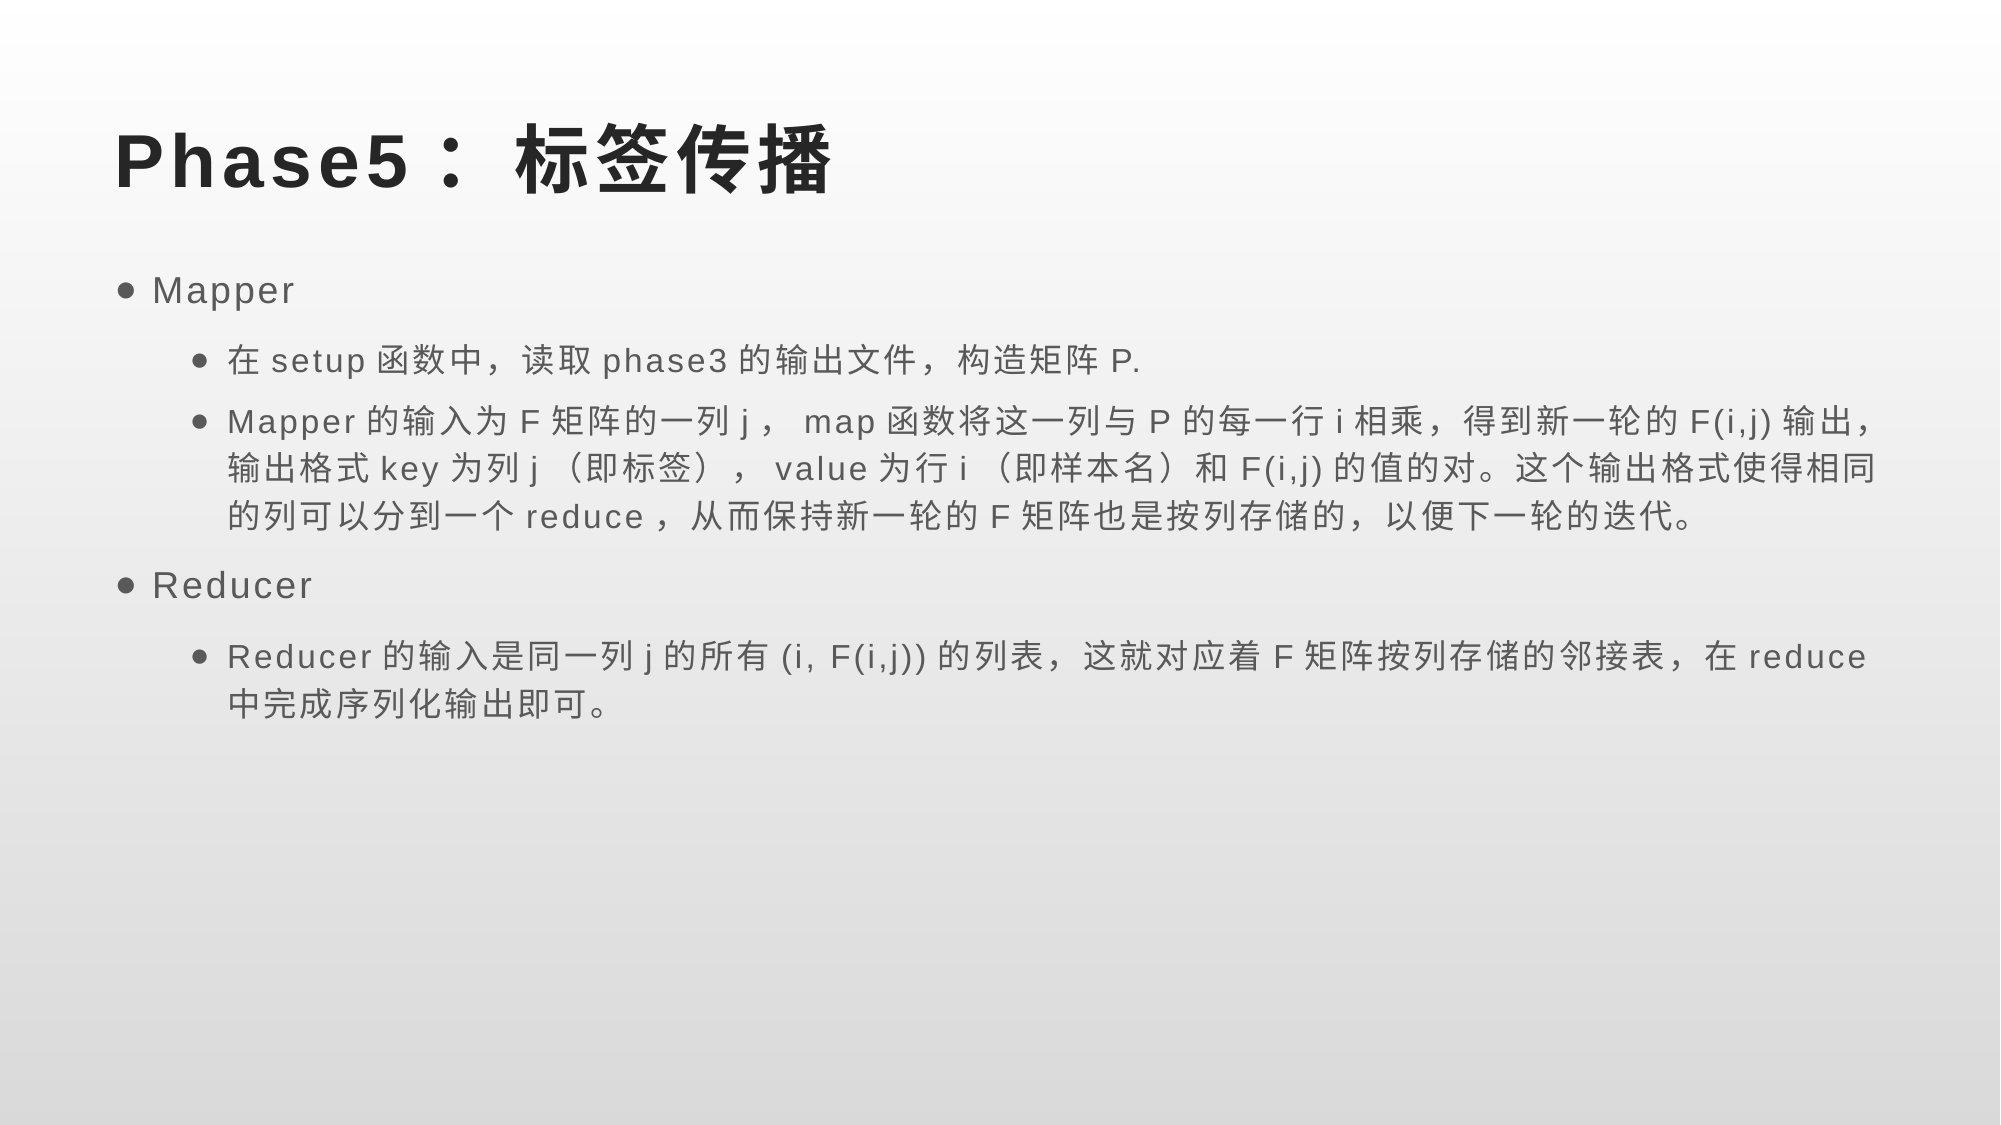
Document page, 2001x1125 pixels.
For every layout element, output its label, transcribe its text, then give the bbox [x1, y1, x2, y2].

title Phase5：标签传播 [99, 99, 1900, 216]
list Mapper 在setup函数中，读取phase3的输出文件，构造矩阵P. Mapper的输入为F矩阵的一列j，map函数将这一列与P的每一行i相乘，得到新一轮的F(i,j)输出，输出格式key为列j（即标签），value为行i（即样本名）和F(i,j)的值的对。这个输出格式使得相同的列可以分到一个reduce，从而保持新一轮的F矩阵也是按列存储的，以便下一轮的迭代。 Reducer Reducer的输入是同一列j的所有(i, F(i,j))的列表，这就对应着F矩阵按列存储的邻接表，在reduce中完成序列化输出即可。 [99, 244, 1900, 1026]
